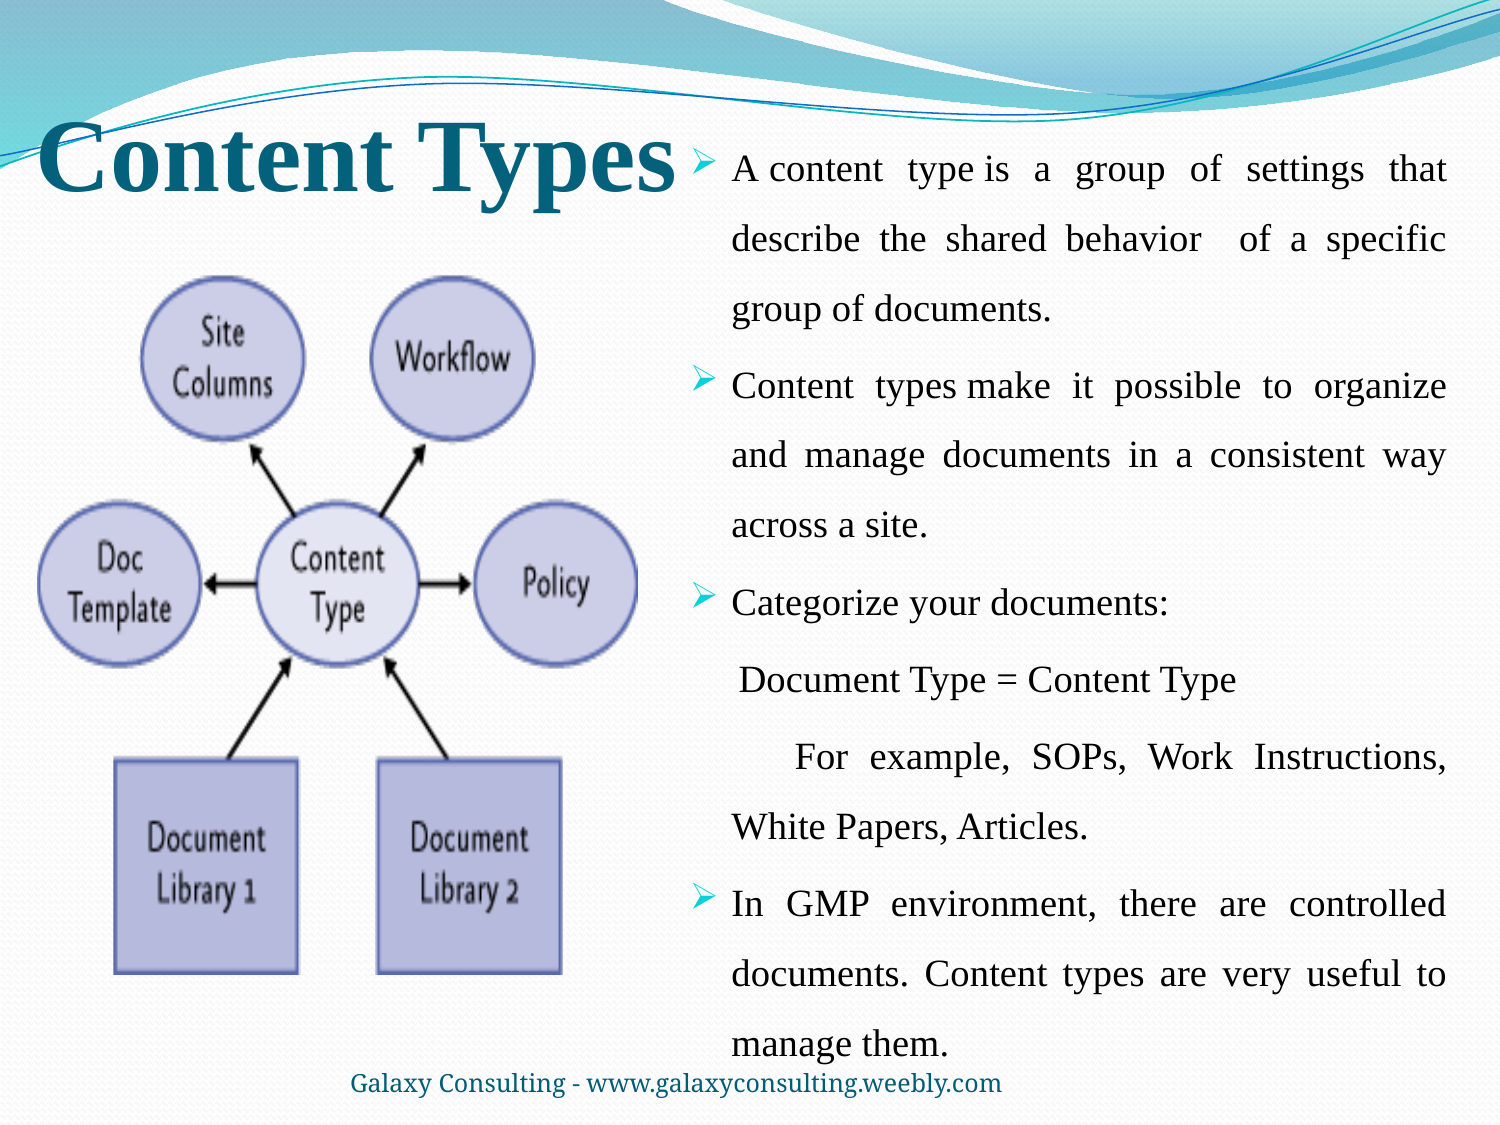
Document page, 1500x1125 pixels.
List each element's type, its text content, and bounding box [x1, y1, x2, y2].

footer Galaxy Consulting - www.galaxyconsulting.weebly.com [350, 1037, 1300, 1098]
list A content type is a group of settings that describe the shared behavior of a specific group of documents. Content types make it possible to organize and manage documents in a consistent way across a site. Categorize your documents: Document Type = Content Type For example, SOPs, Work Instructions, White Papers, Articles. In GMP environment, there are controlled documents. Content types are very useful to manage them. [675, 112, 1463, 1075]
title Content Types [24, 99, 688, 213]
picture [37, 274, 638, 976]
